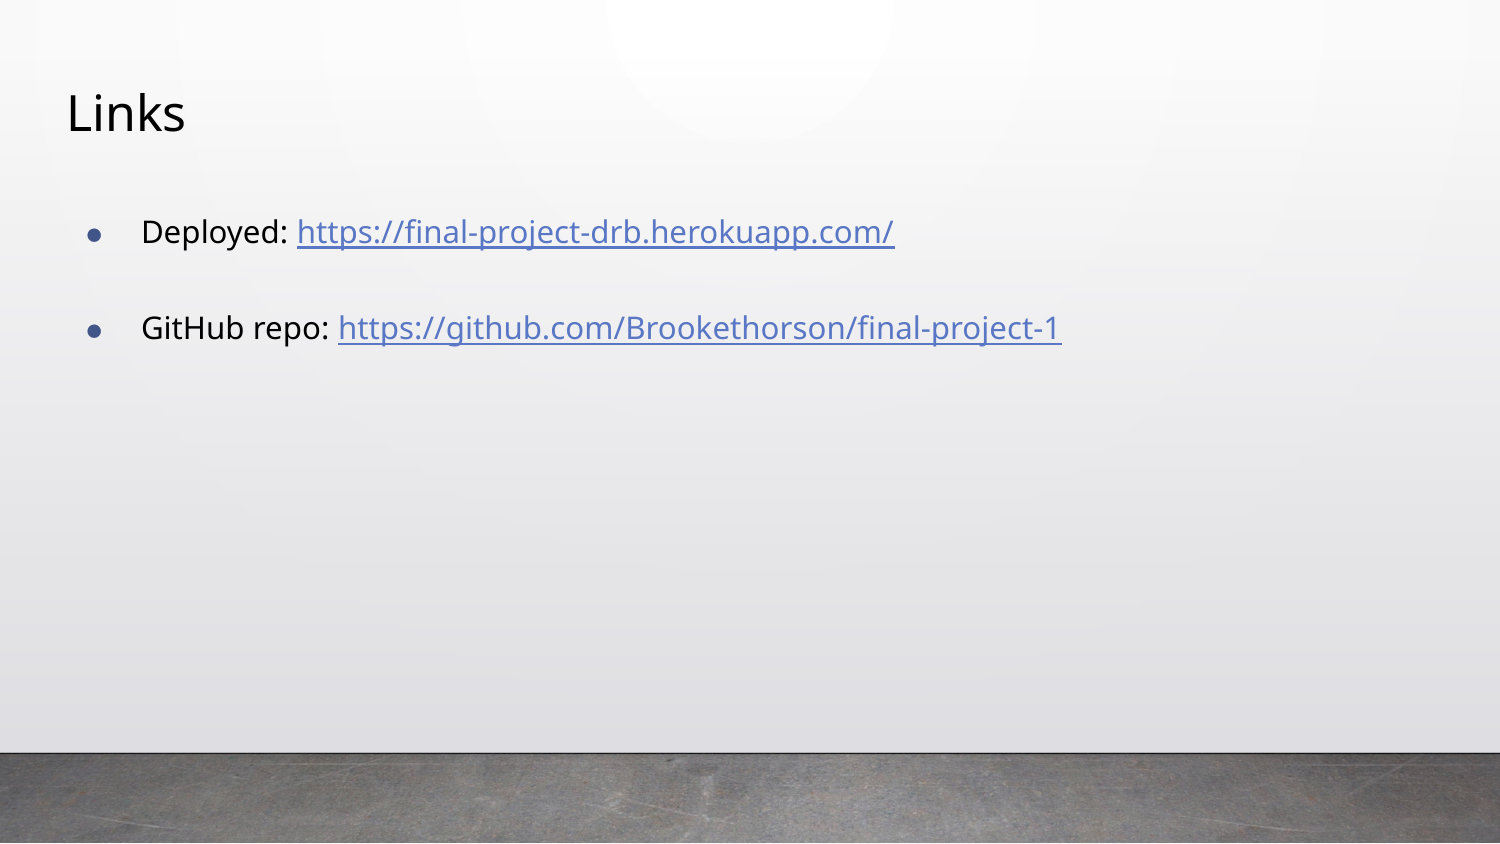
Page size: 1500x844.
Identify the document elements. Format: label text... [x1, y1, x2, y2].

list Deployed: https://final-project-drb.herokuapp.com/ GitHub repo: https://github.com/Brookethorson/final-project-1 [51, 189, 1449, 750]
picture [0, 753, 1500, 843]
title Links [51, 72, 1449, 167]
